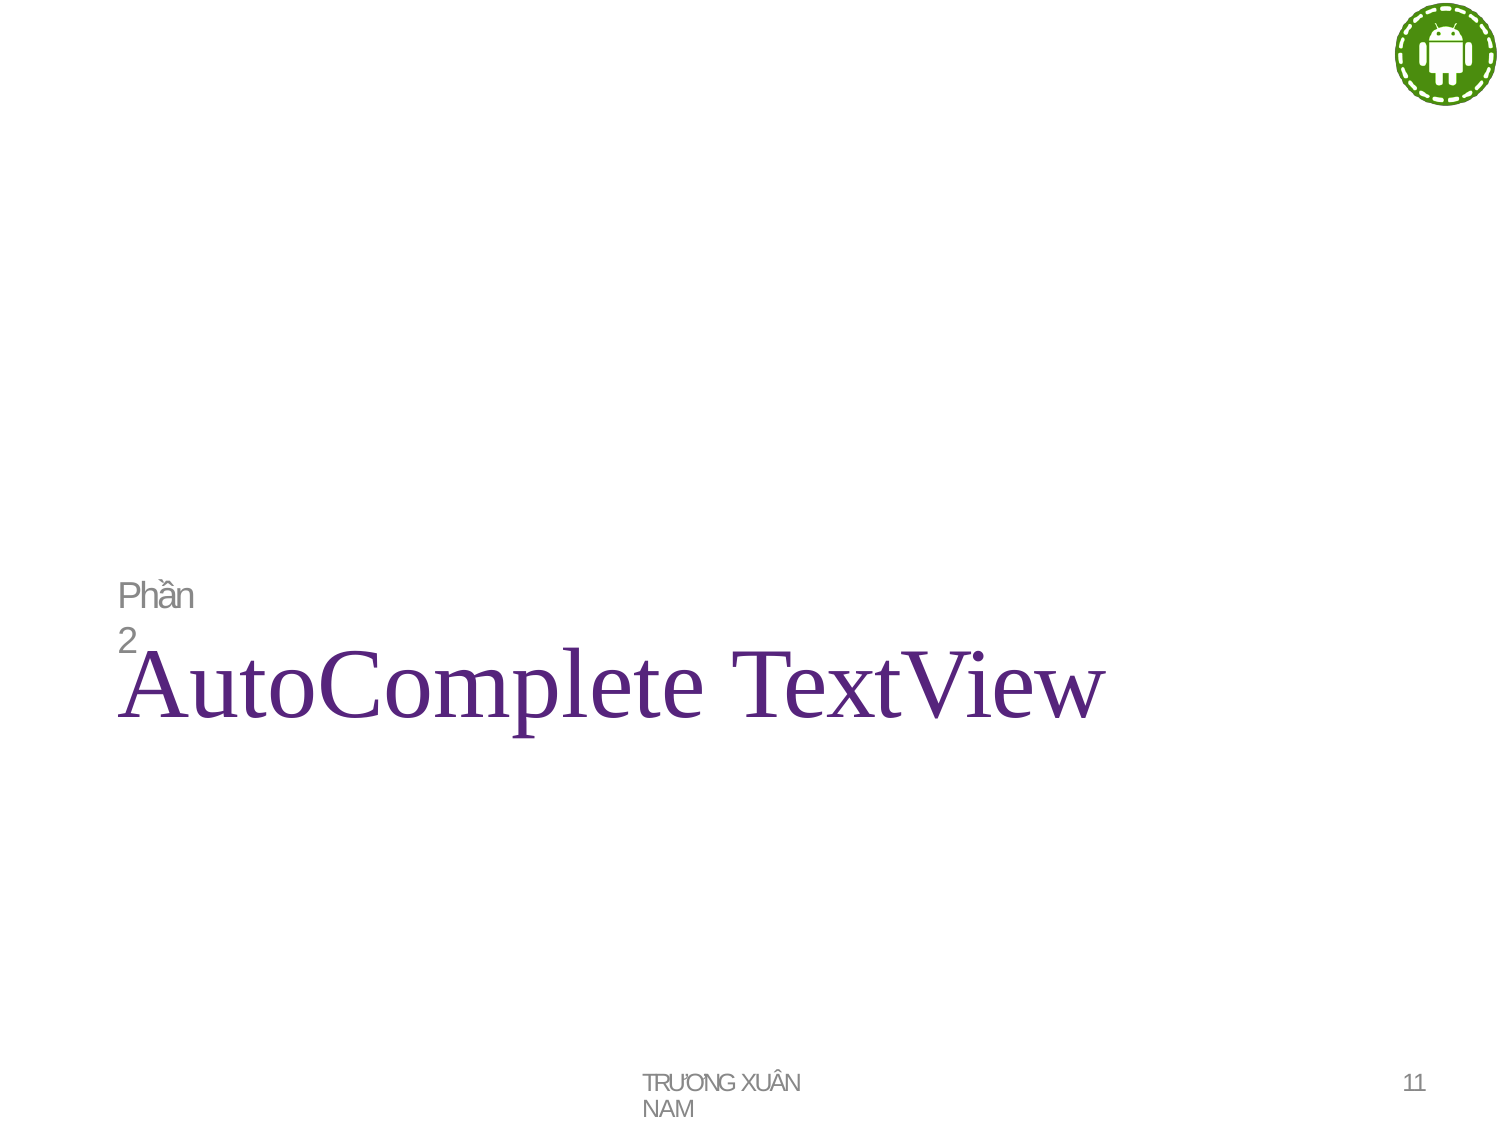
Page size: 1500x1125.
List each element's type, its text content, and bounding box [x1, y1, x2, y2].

title AutoComplete TextView [115, 615, 1119, 806]
text_box Phần 2 [115, 568, 224, 661]
footer TRƯƠNG XUÂN NAM [640, 1070, 860, 1125]
slide_number 11 [1398, 1070, 1432, 1125]
picture [1391, 0, 1500, 109]
